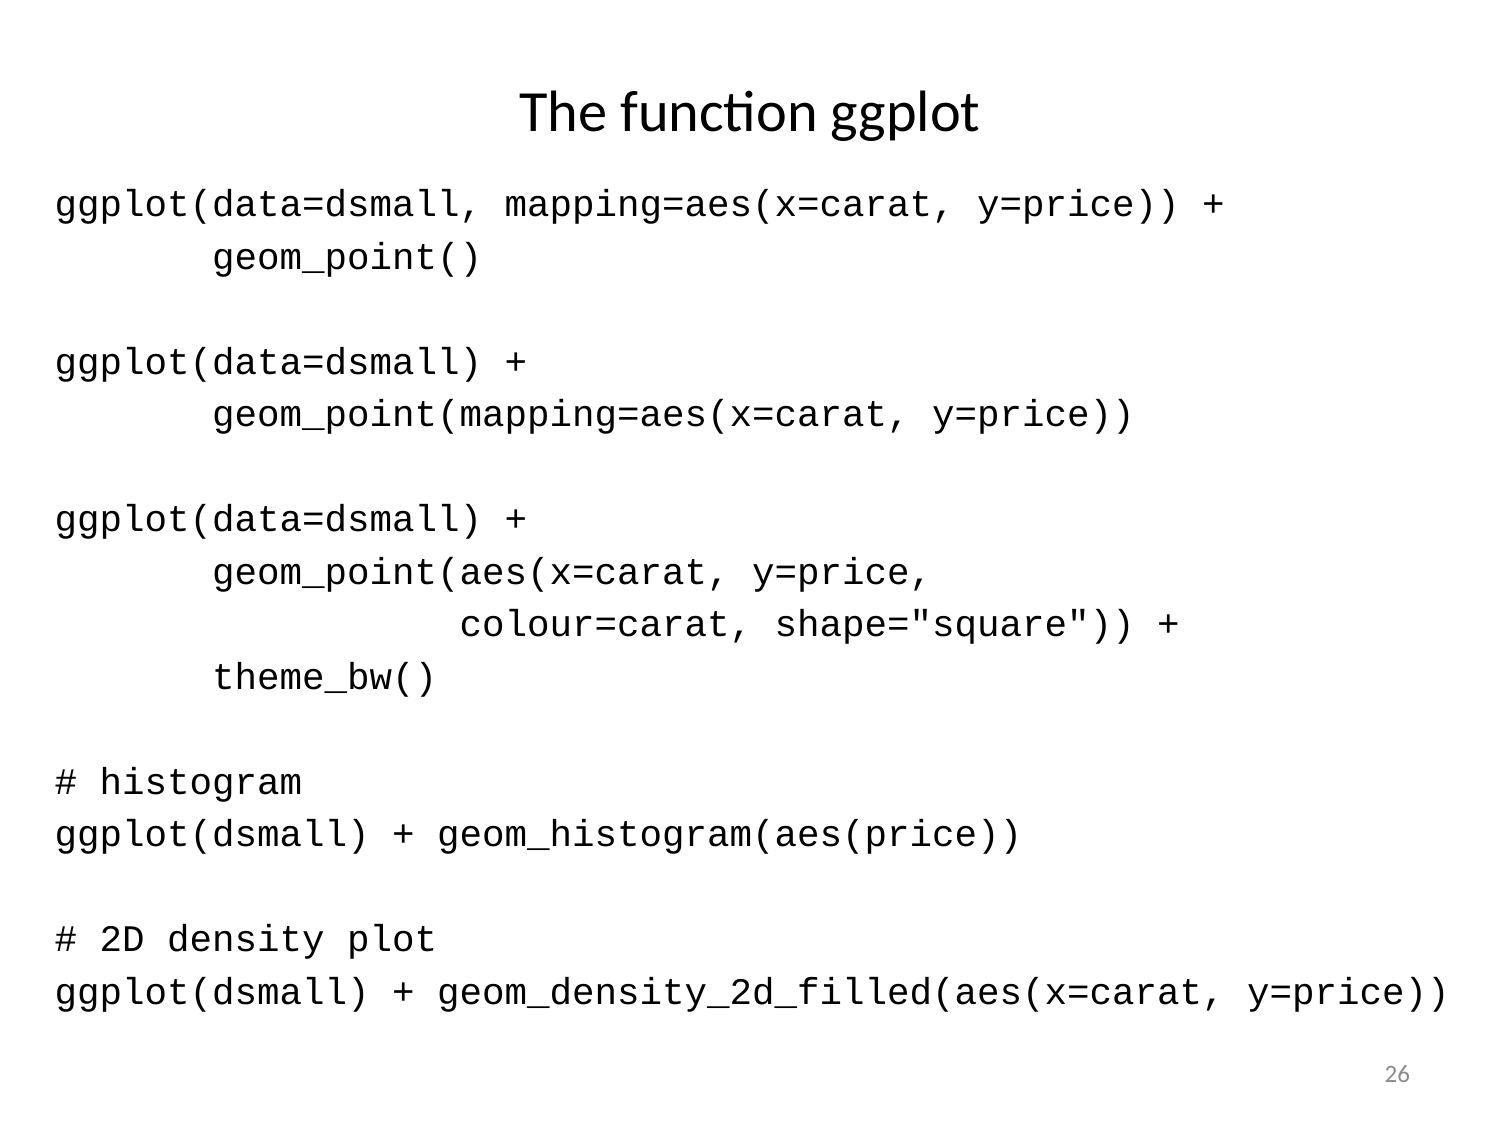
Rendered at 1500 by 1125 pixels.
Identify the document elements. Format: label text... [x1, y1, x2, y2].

list ggplot(data=dsmall, mapping=aes(x=carat, y=price)) + geom_point() ggplot(data=dsmall) + geom_point(mapping=aes(x=carat, y=price)) ggplot(data=dsmall) + geom_point(aes(x=carat, y=price, colour=carat, shape="square")) + theme_bw() # histogram ggplot(dsmall) + geom_histogram(aes(price)) # 2D density plot ggplot(dsmall) + geom_density_2d_filled(aes(x=carat, y=price)) [39, 171, 1492, 1103]
title The function ggplot [75, 45, 1425, 171]
slide_number 26 [1074, 1042, 1425, 1103]
